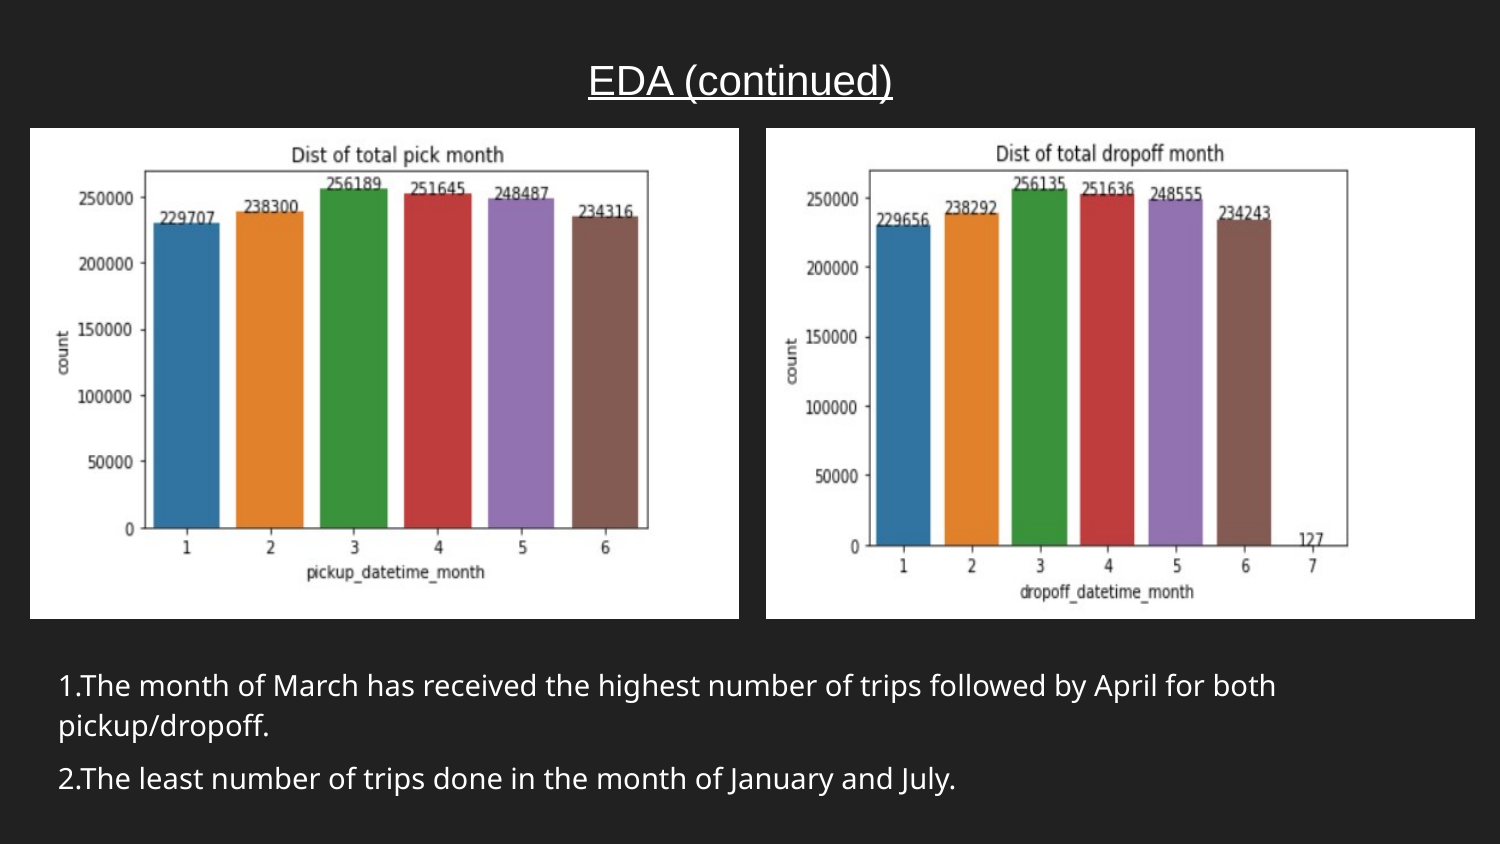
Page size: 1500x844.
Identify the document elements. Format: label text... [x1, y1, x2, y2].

picture [766, 128, 1475, 619]
picture [30, 128, 739, 619]
text_box 1.The month of March has received the highest number of trips followed by April for both pickup/dropoff. 2.The least number of trips done in the month of January and July. [42, 647, 1449, 844]
title EDA (continued) [499, 37, 982, 132]
